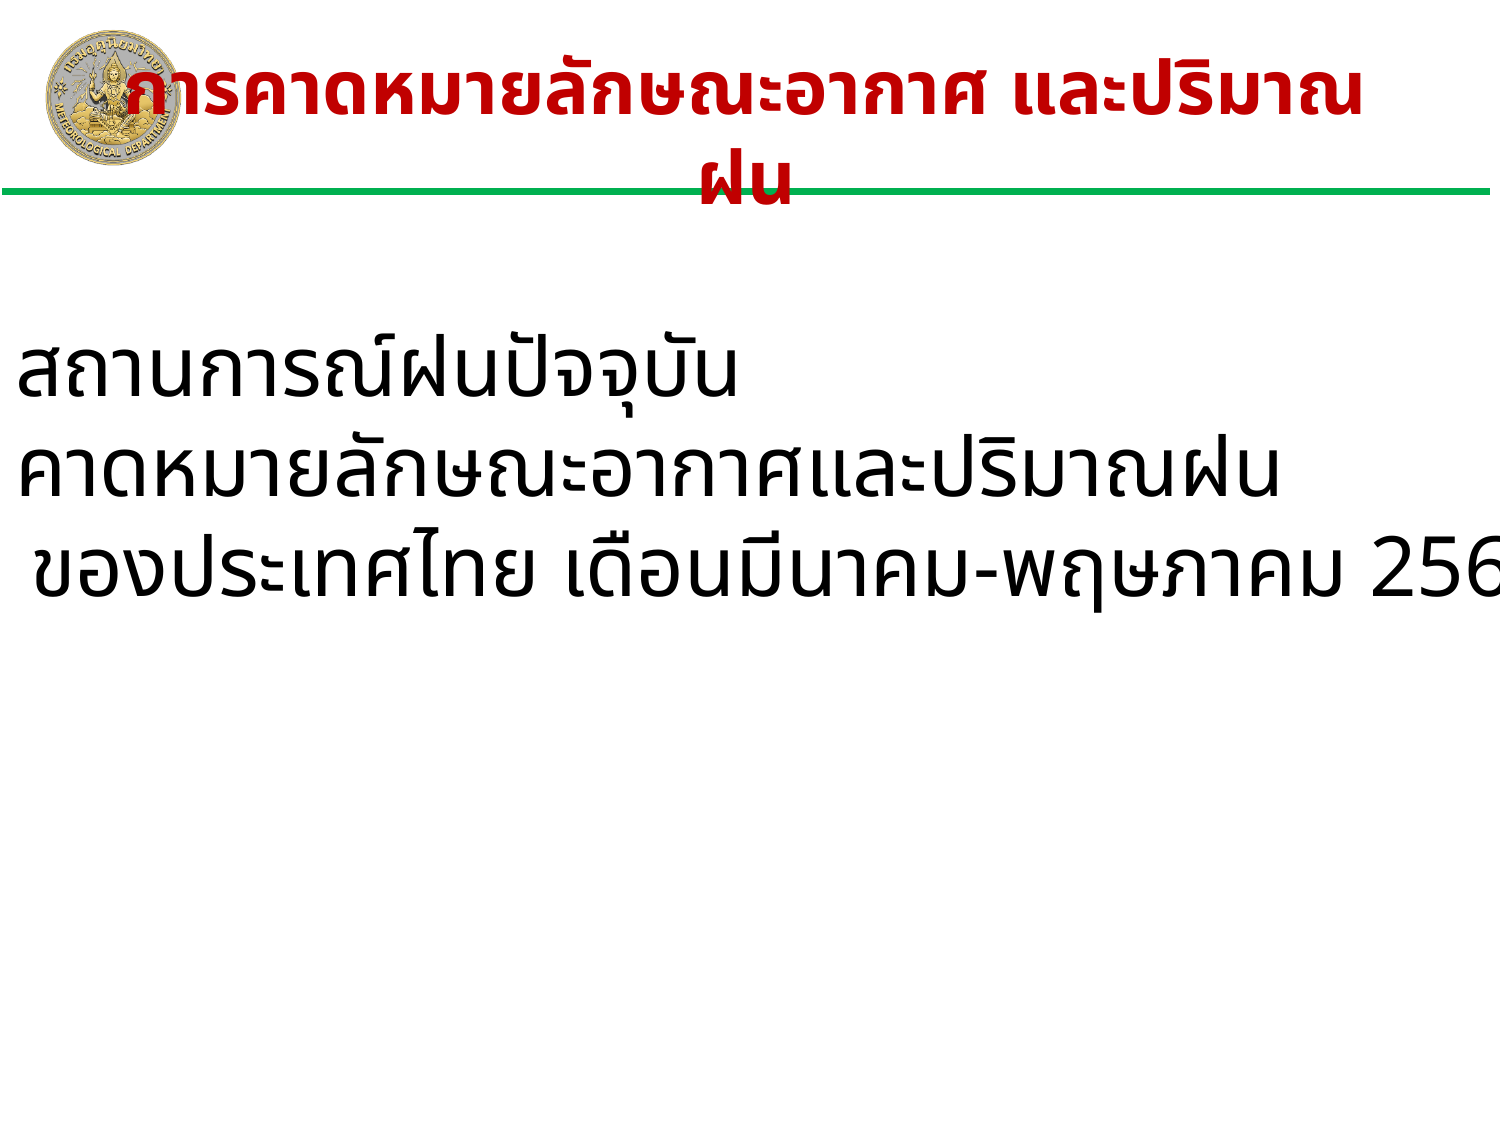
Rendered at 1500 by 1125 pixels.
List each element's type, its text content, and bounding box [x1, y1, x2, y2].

picture [44, 28, 182, 166]
text_box การคาดหมายลักษณะอากาศ และปริมาณฝน [92, 192, 1400, 227]
text_box สถานการณ์ฝนปัจจุบัน คาดหมายลักษณะอากาศและปริมาณฝน ของประเทศไทย เดือนมีนาคม-พฤษภาคม 2561 [0, 305, 1500, 620]
text_box การคาดหมายลักษณะอากาศ และปริมาณฝน [92, 32, 1400, 191]
